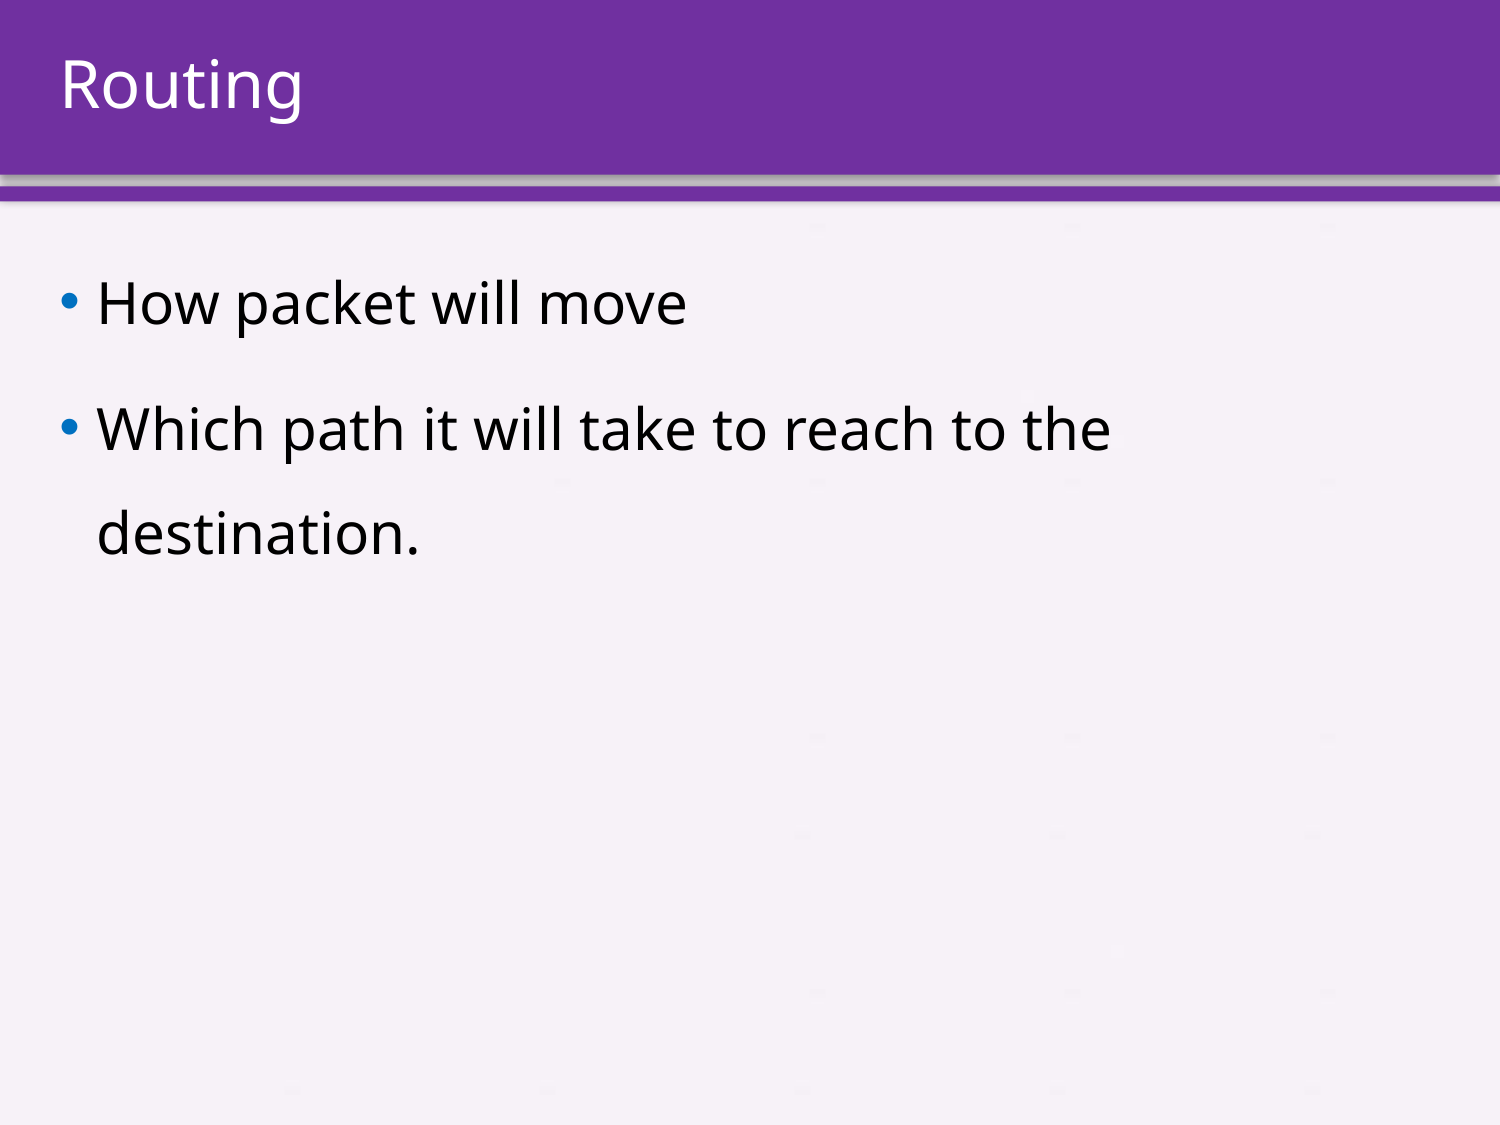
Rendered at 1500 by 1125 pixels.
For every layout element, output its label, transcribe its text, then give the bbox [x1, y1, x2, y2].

picture [0, 175, 1500, 186]
title Routing [44, 0, 1464, 175]
list How packet will move Which path it will take to reach to the destination. [44, 223, 1464, 1043]
picture [0, 202, 1500, 1125]
